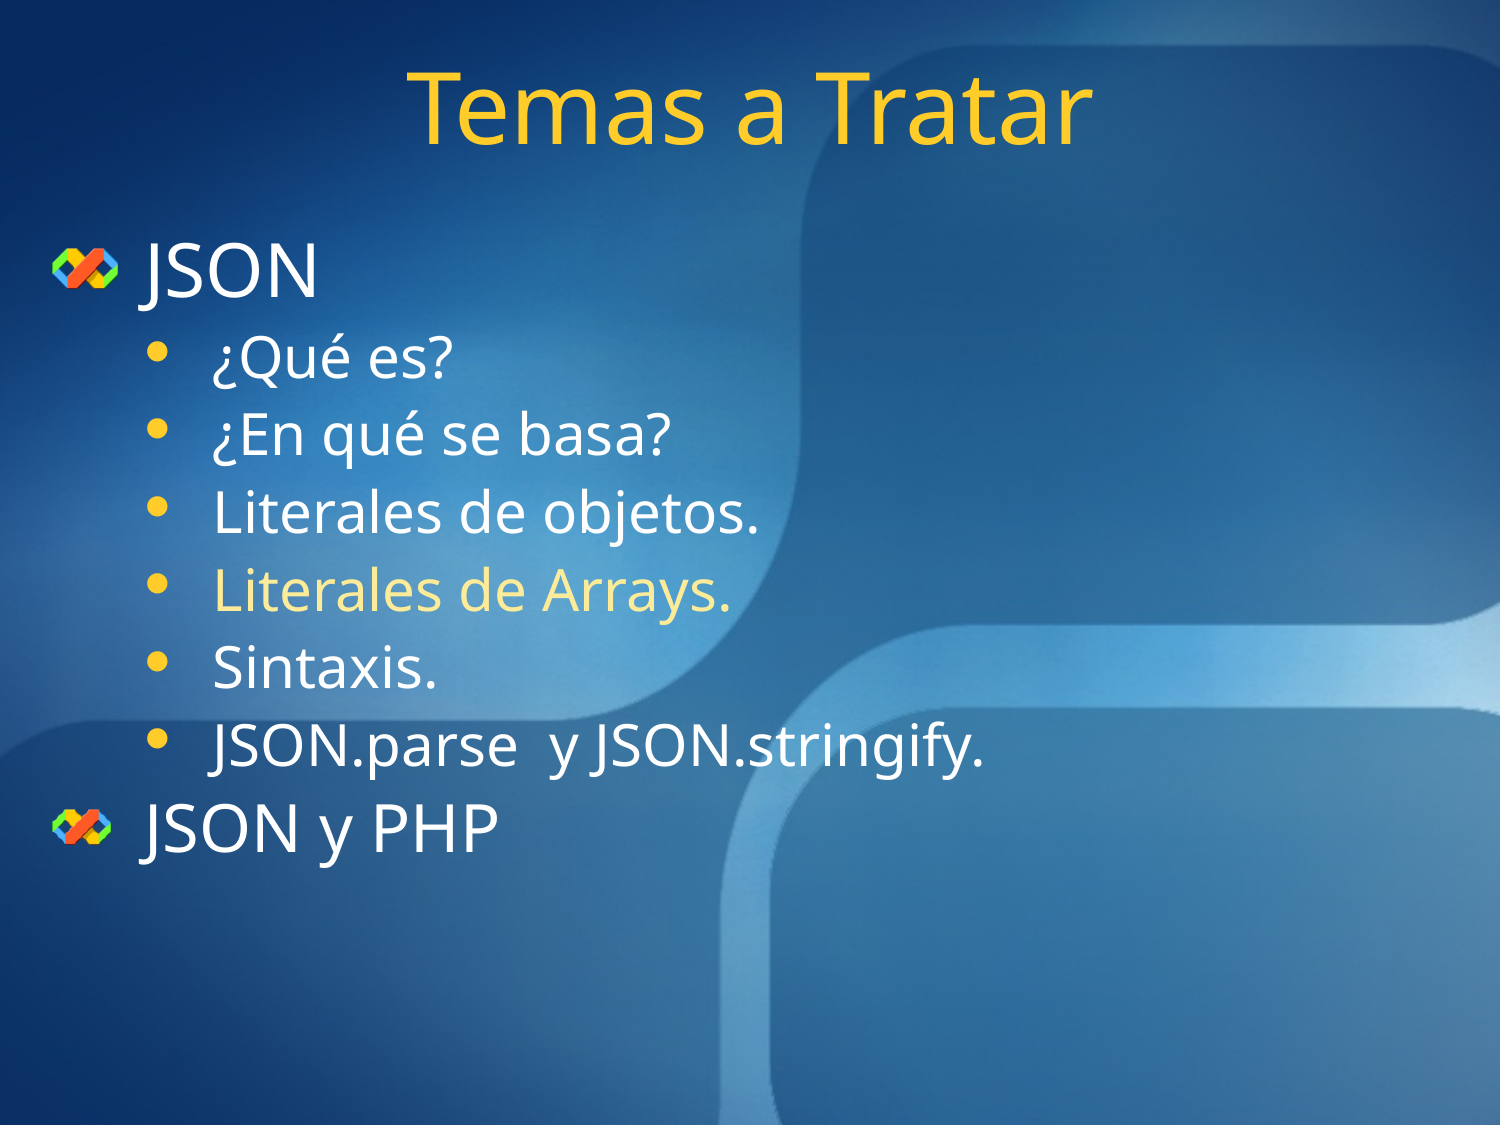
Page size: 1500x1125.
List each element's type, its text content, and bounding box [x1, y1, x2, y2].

title Temas a Tratar [62, 50, 1440, 176]
list JSON ¿Qué es? ¿En qué se basa? Literales de objetos. Literales de Arrays. Sintaxis. JSON.parse y JSON.stringify. JSON y PHP [37, 224, 1426, 903]
picture [0, 0, 1500, 1125]
